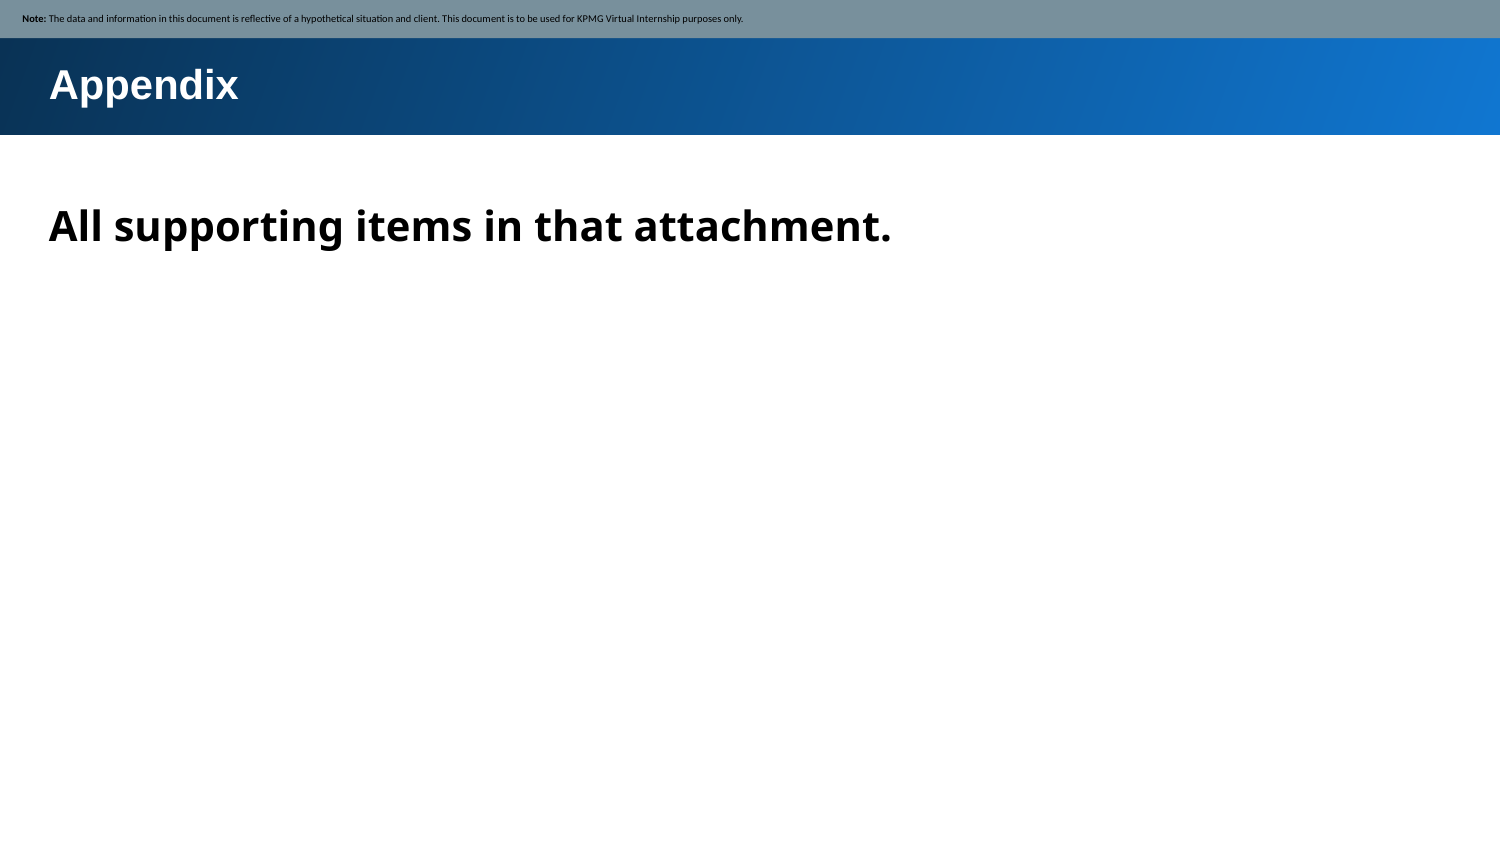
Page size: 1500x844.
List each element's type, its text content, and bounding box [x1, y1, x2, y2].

text_box Appendix [33, 46, 1439, 124]
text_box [0, 0, 1500, 39]
text_box [0, 46, 1500, 135]
text_box All supporting items in that attachment. [33, 177, 1439, 266]
